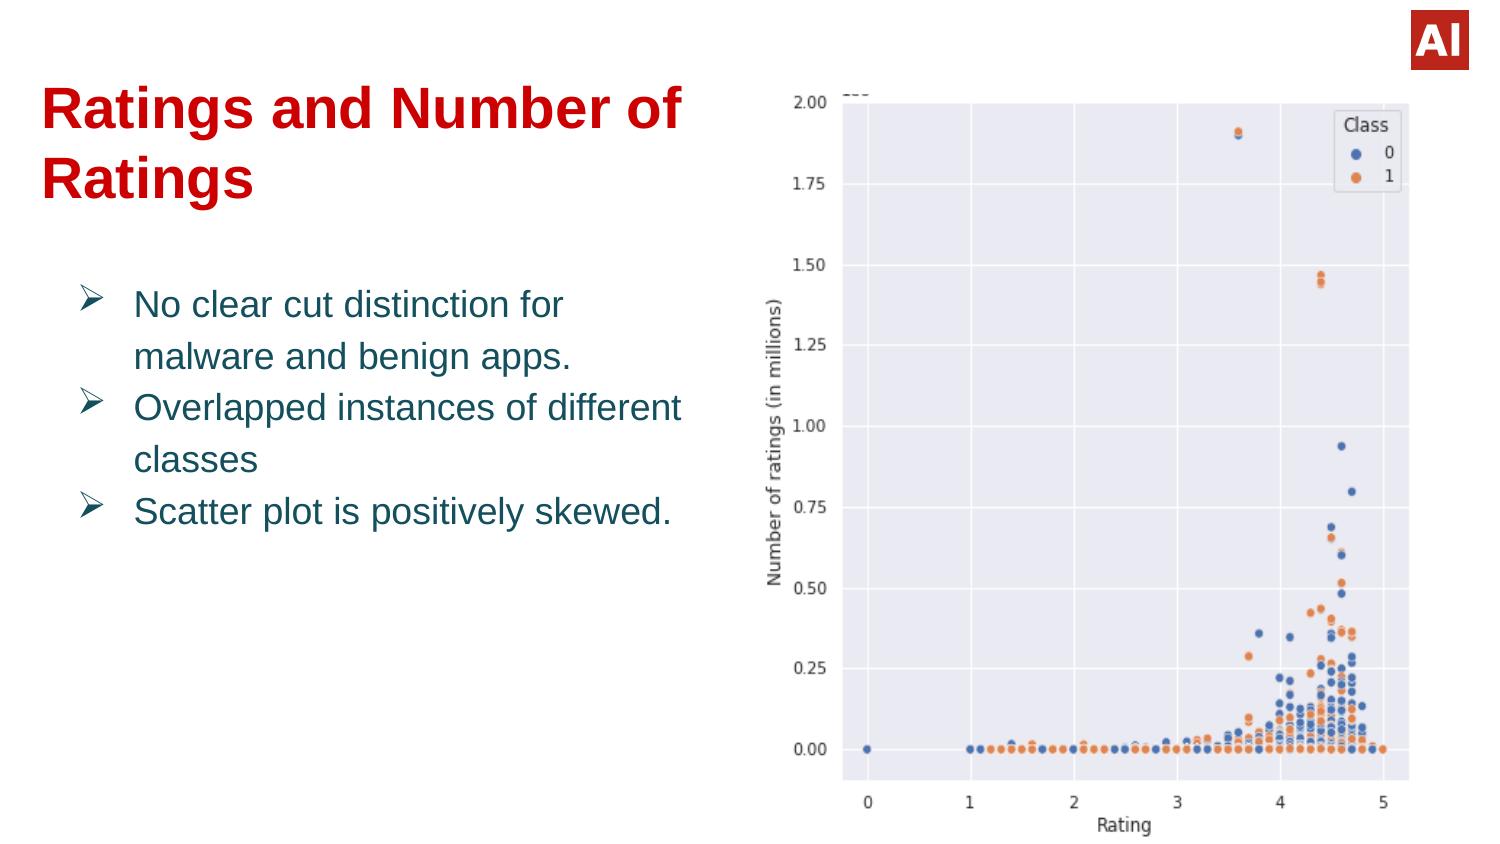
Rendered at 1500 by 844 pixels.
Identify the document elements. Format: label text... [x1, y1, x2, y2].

picture [749, 93, 1412, 844]
list No clear cut distinction for malware and benign apps. Overlapped instances of different classes Scatter plot is positively skewed. [43, 258, 721, 610]
title Ratings and Number of Ratings [26, 55, 703, 234]
picture [1411, 10, 1469, 70]
